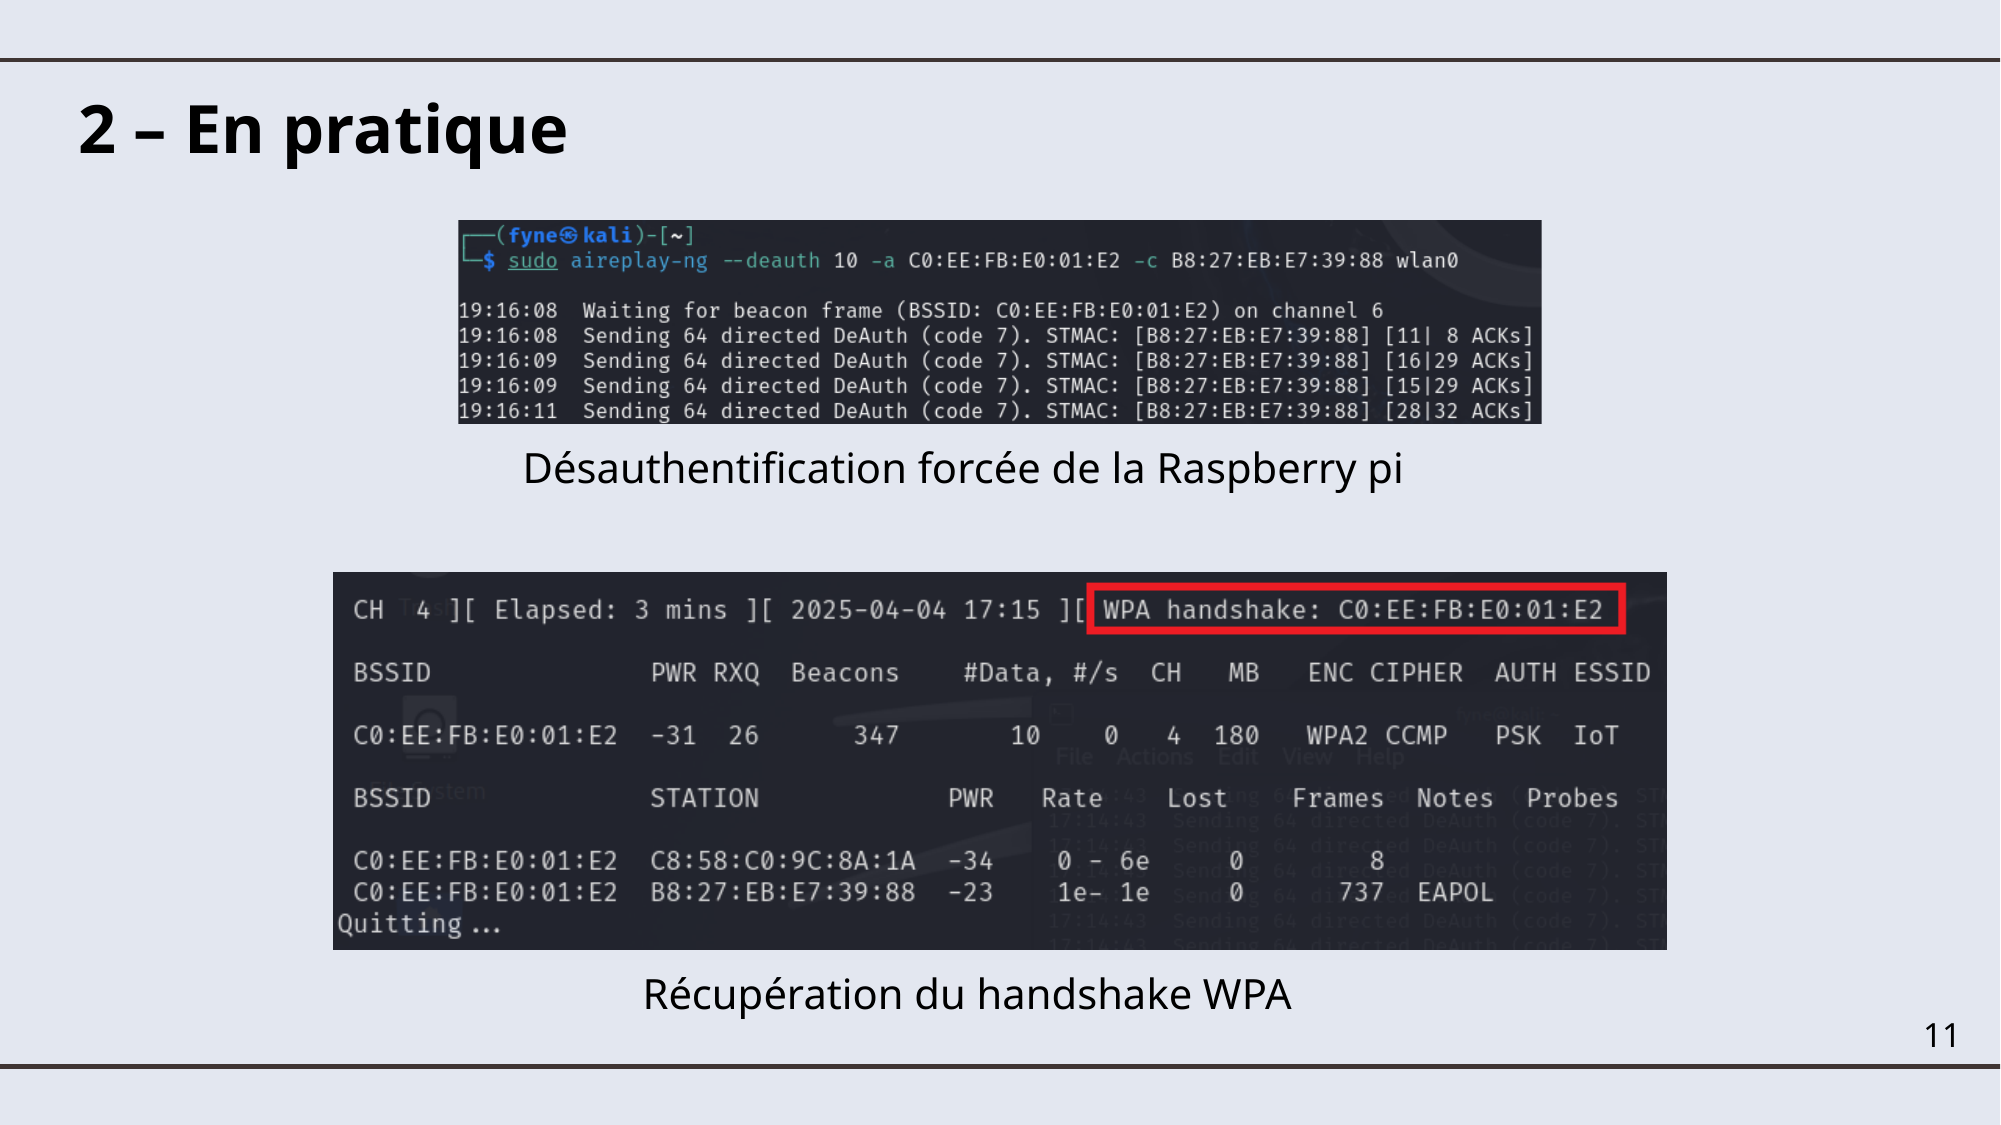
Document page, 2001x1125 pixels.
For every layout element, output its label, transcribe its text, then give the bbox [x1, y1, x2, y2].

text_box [333, 572, 1667, 1027]
slide_number 11 [1526, 1006, 1977, 1067]
title 2 – En pratique [63, 71, 1782, 221]
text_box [458, 220, 1542, 501]
